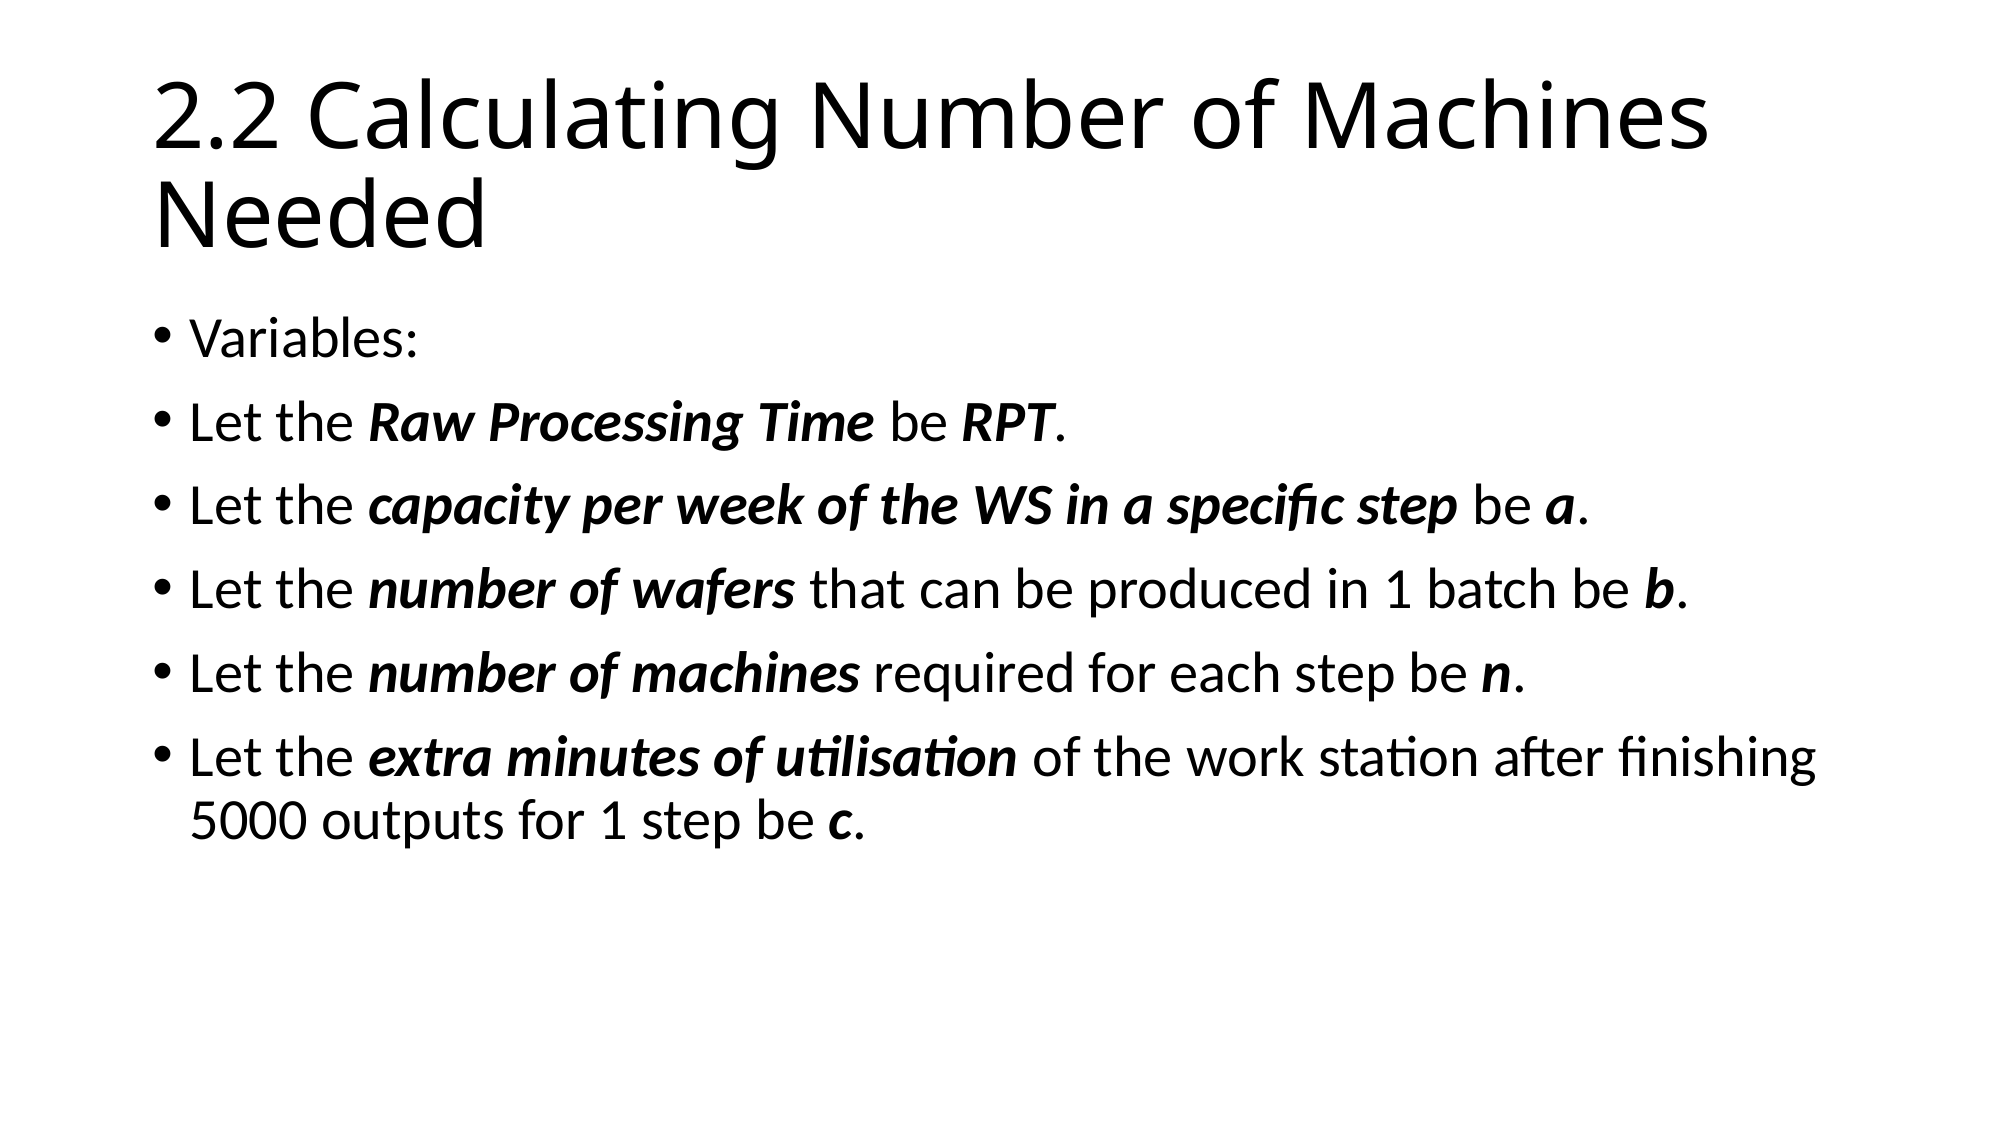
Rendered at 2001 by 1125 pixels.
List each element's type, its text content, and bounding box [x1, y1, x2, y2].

title 2.2 Calculating Number of Machines Needed [137, 59, 1863, 278]
list Variables: Let the Raw Processing Time be RPT. Let the capacity per week of the WS in a specific step be a. Let the number of wafers that can be produced in 1 batch be b. Let the number of machines required for each step be n. Let the extra minutes of utilisation of the work station after finishing 5000 outputs for 1 step be c. [137, 299, 1863, 1014]
